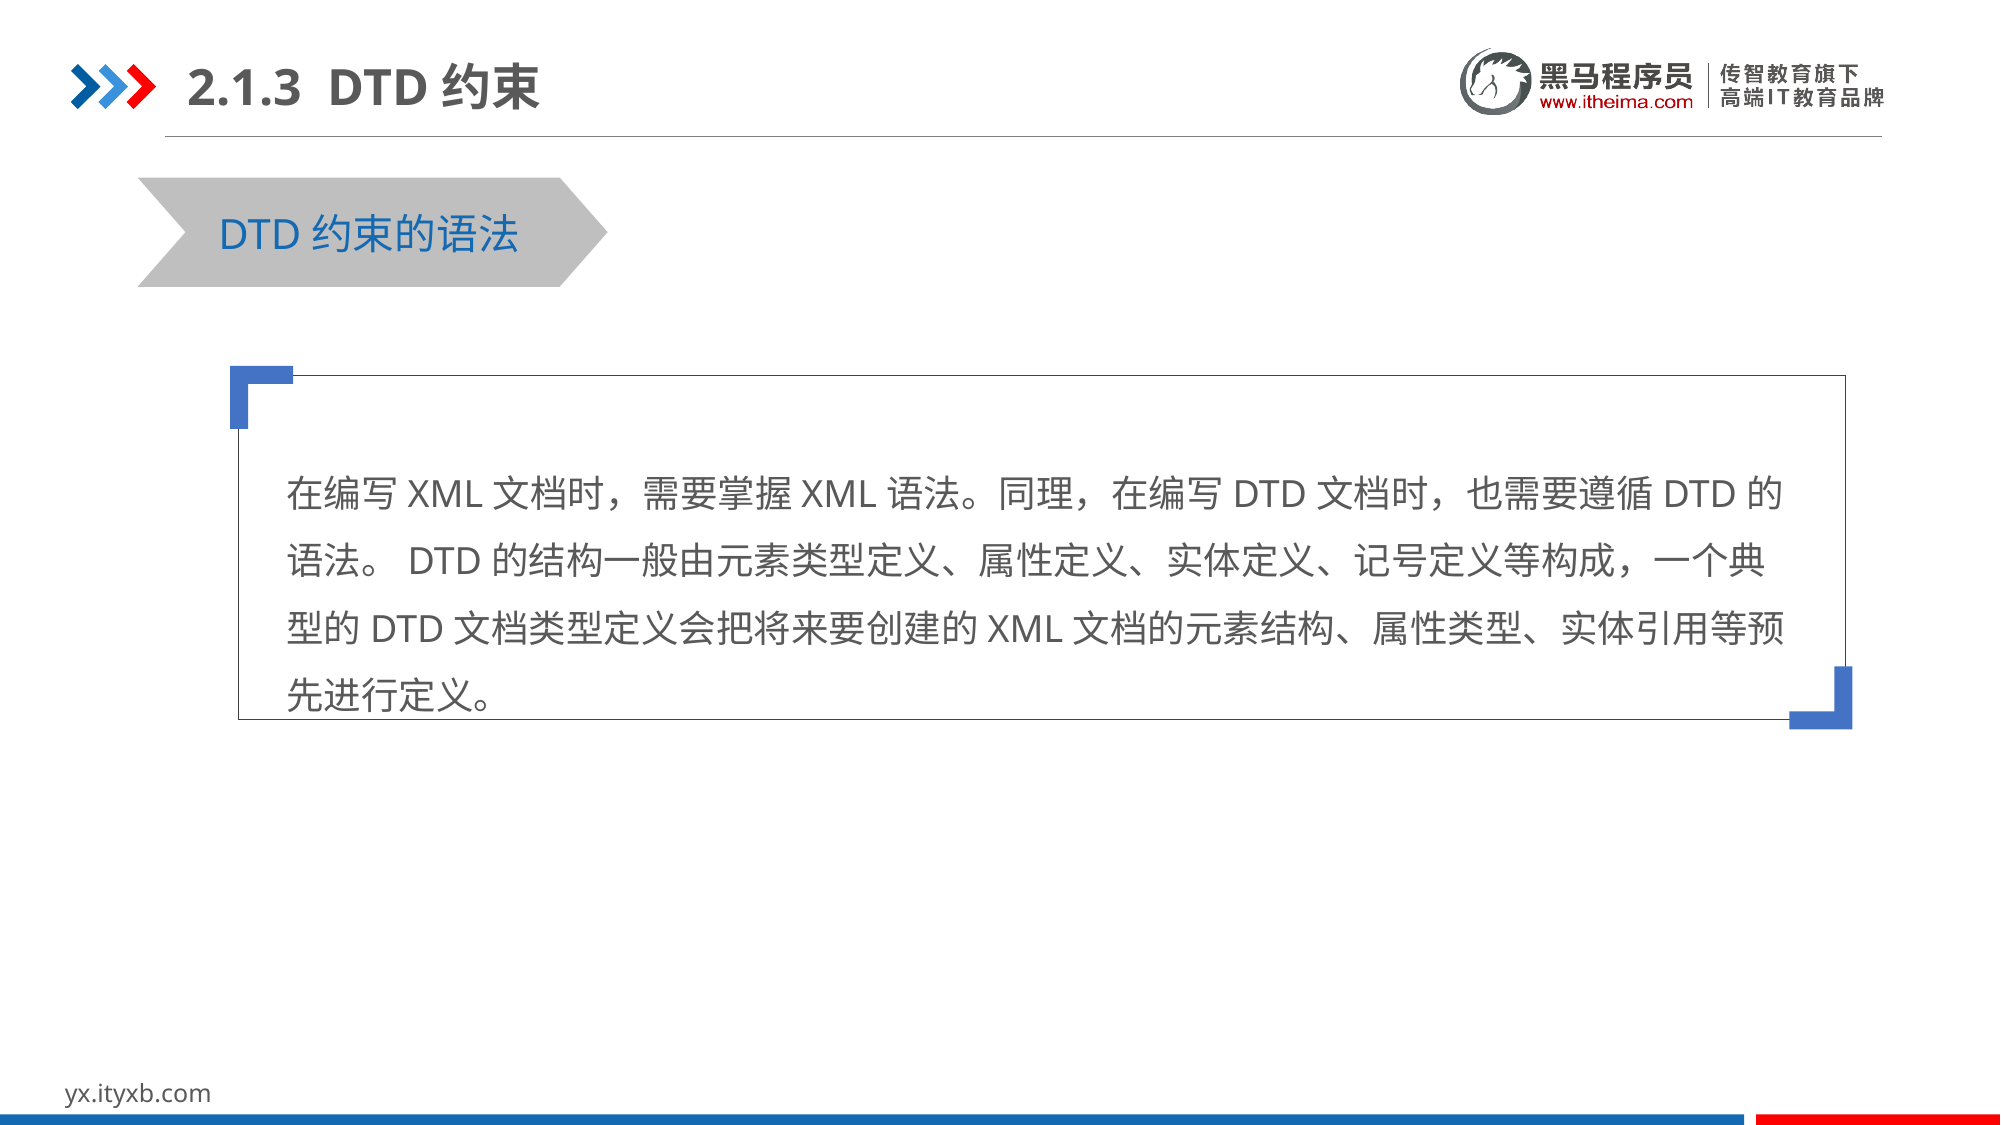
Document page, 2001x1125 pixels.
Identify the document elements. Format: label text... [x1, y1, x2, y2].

text_box [137, 177, 608, 287]
text_box [229, 365, 294, 430]
picture [1460, 48, 1887, 115]
text_box DTD约束的语法 [203, 200, 535, 266]
text_box [1788, 665, 1853, 730]
text_box [237, 374, 1846, 721]
text_box 2.1.3 DTD约束 [187, 43, 626, 127]
